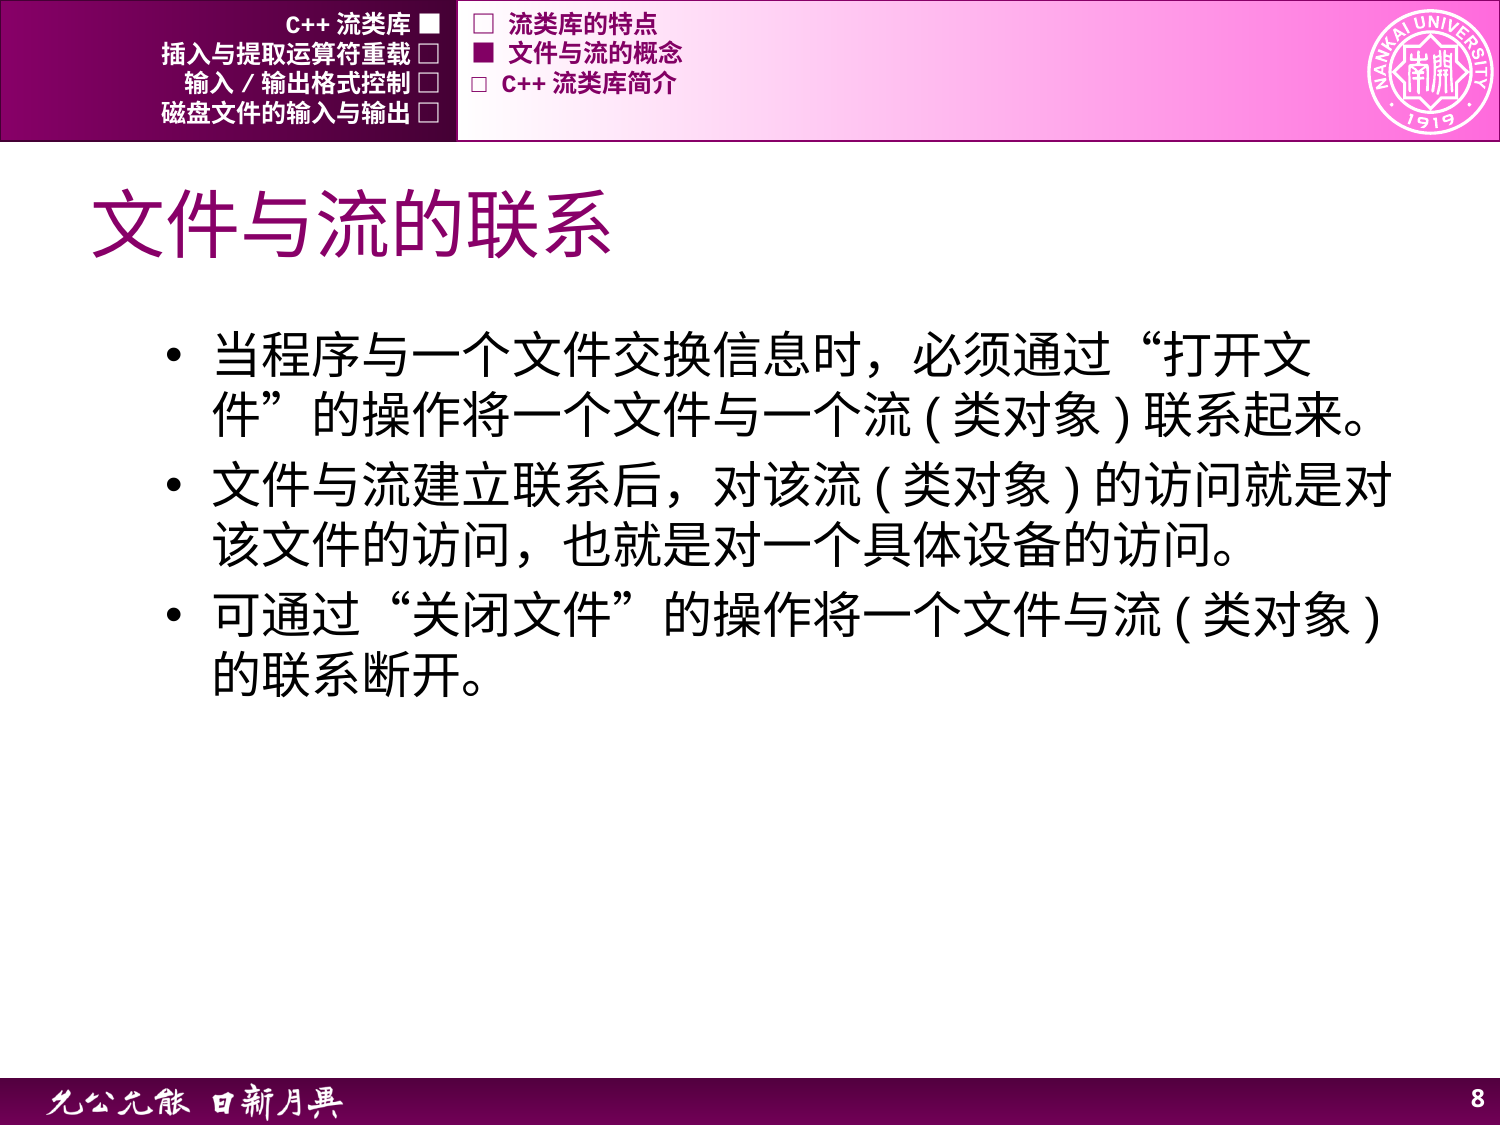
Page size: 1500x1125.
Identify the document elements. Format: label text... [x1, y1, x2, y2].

list 当程序与一个文件交换信息时，必须通过“打开文件”的操作将一个文件与一个流(类对象)联系起来。 文件与流建立联系后，对该流(类对象)的访问就是对该文件的访问，也就是对一个具体设备的访问。 可通过“关闭文件”的操作将一个文件与流(类对象)的联系断开。 [74, 316, 1426, 1055]
slide_number 8 [1377, 1074, 1500, 1125]
text_box C++流类库 ■ [0, 7, 455, 36]
text_box 输入/输出格式控制 □ [0, 66, 455, 95]
text_box 磁盘文件的输入与输出 □ [0, 95, 459, 129]
text_box □ 流类库的特点 [455, 7, 1361, 36]
text_box 插入与提取运算符重载 □ [0, 36, 455, 66]
picture [35, 1081, 356, 1122]
text_box ■ 文件与流的概念 [455, 36, 1361, 66]
text_box □ C++流类库简介 [455, 66, 1361, 99]
title 文件与流的联系 [74, 163, 1426, 282]
